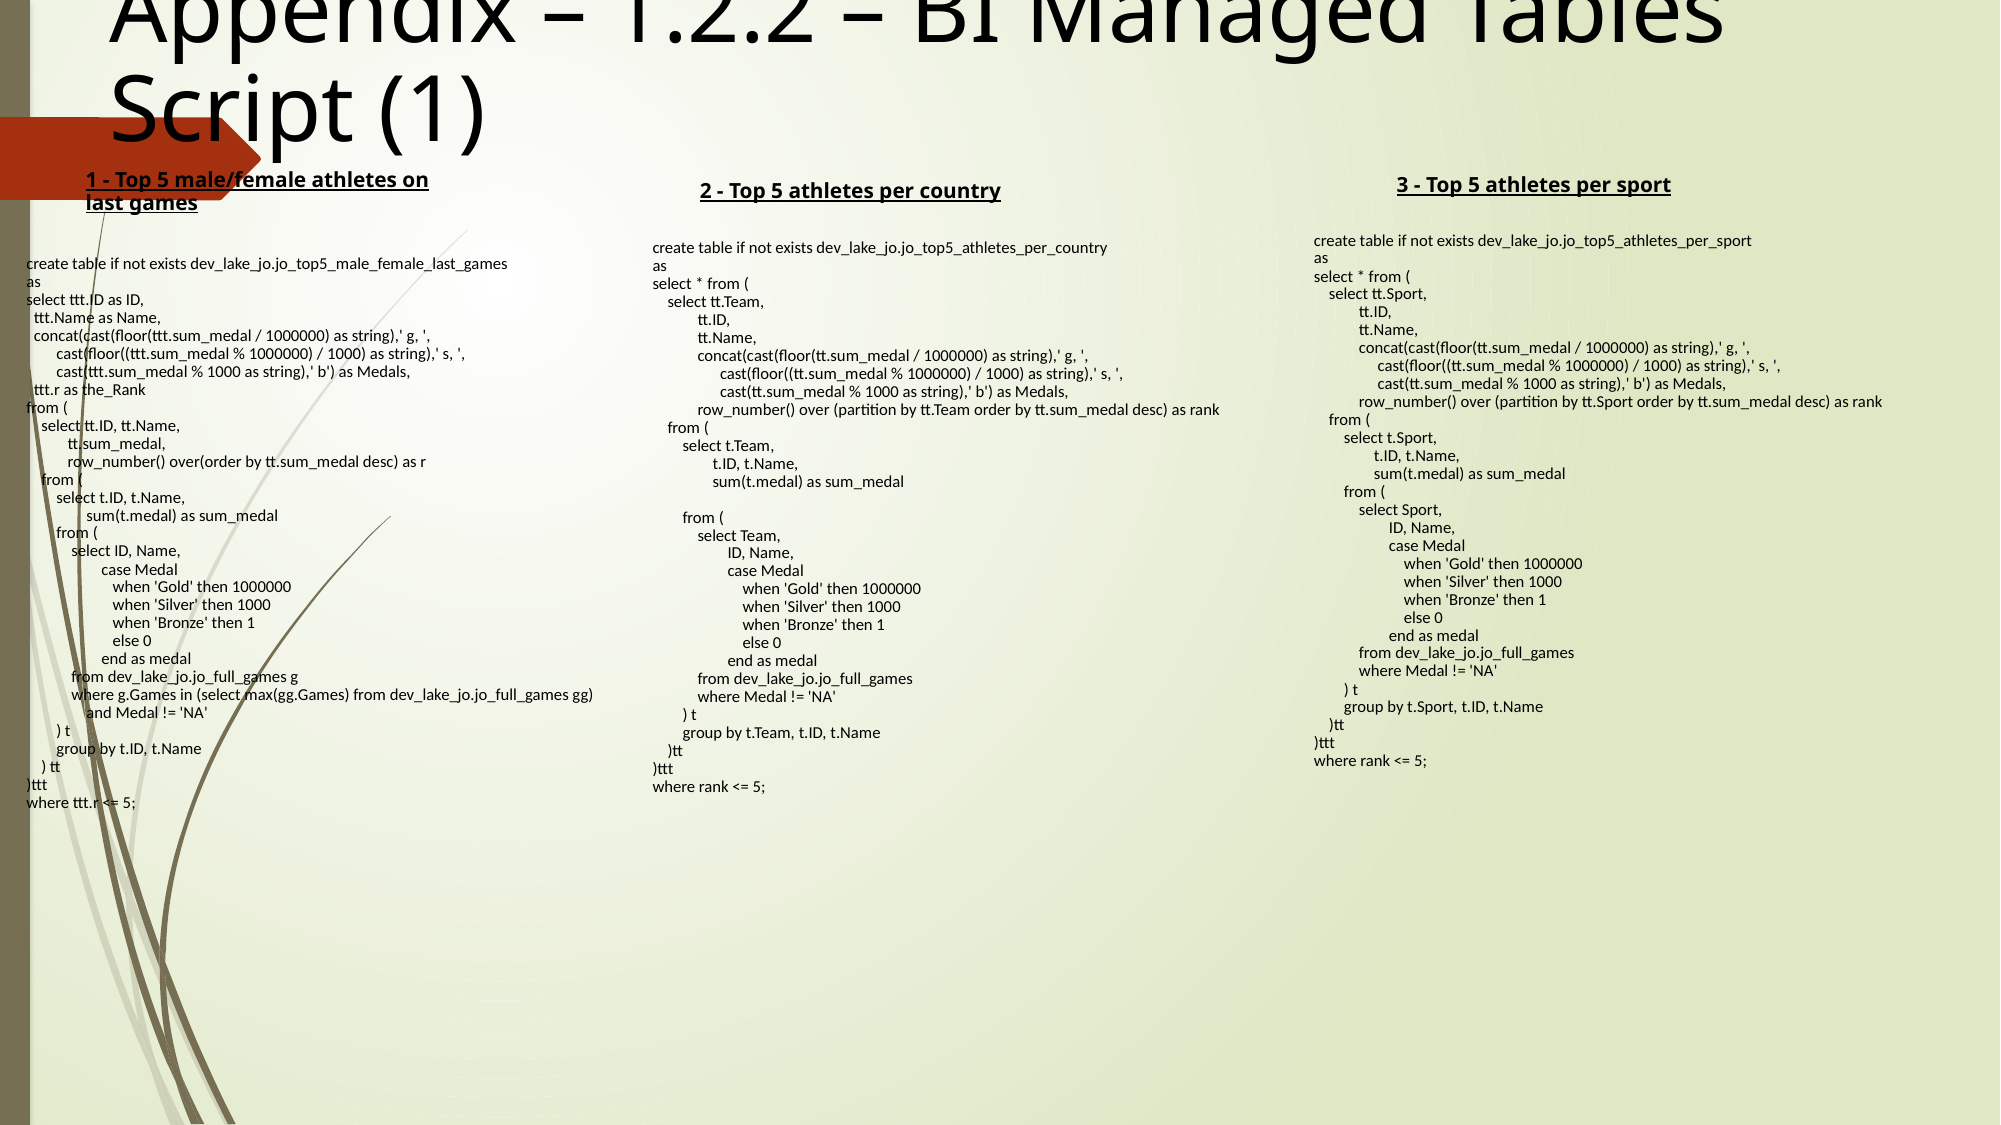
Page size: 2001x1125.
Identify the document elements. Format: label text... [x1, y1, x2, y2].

text_box 2 - Top 5 athletes per country [684, 147, 1040, 236]
text_box [137, 299, 1863, 1014]
text_box Appendix – 1.2.2 – BI Managed Tables Script (1) [94, 0, 1937, 171]
text_box create table if not exists dev_lake_jo.jo_top5_athletes_per_country as select * from ( select tt.Team, tt.ID, tt.Name, concat(cast(floor(tt.sum_medal / 1000000) as string),' g, ', cast(floor((tt.sum_medal % 1000000) / 1000) as string),' s, ', cast(tt.sum_medal % 1000 as string),' b') as Medals, row_number() over (partition by tt.Team order by tt.sum_medal desc) as rank from ( select t.Team, t.ID, t.Name, sum(t.medal) as sum_medal from ( select Team, ID, Name, case Medal when 'Gold' then 1000000 when 'Silver' then 1000 when 'Bronze' then 1 else 0 end as medal from dev_lake_jo.jo_full_games where Medal != 'NA' ) t group by t.Team, t.ID, t.Name )tt )ttt where rank <= 5; [637, 232, 1264, 821]
text_box 1 - Top 5 male/female athletes on last games [70, 147, 485, 237]
text_box create table if not exists dev_lake_jo.jo_top5_male_female_last_games as select ttt.ID as ID, ttt.Name as Name, concat(cast(floor(ttt.sum_medal / 1000000) as string),' g, ', cast(floor((ttt.sum_medal % 1000000) / 1000) as string),' s, ', cast(ttt.sum_medal % 1000 as string),' b') as Medals, ttt.r as the_Rank from ( select tt.ID, tt.Name, tt.sum_medal, row_number() over(order by tt.sum_medal desc) as r from ( select t.ID, t.Name, sum(t.medal) as sum_medal from ( select ID, Name, case Medal when 'Gold' then 1000000 when 'Silver' then 1000 when 'Bronze' then 1 else 0 end as medal from dev_lake_jo.jo_full_games g where g.Games in (select max(gg.Games) from dev_lake_jo.jo_full_games gg) and Medal != 'NA' ) t group by t.ID, t.Name ) tt )ttt where ttt.r <= 5; [11, 247, 638, 836]
text_box 3 - Top 5 athletes per sport [1381, 141, 1737, 230]
text_box create table if not exists dev_lake_jo.jo_top5_athletes_per_sport as select * from ( select tt.Sport, tt.ID, tt.Name, concat(cast(floor(tt.sum_medal / 1000000) as string),' g, ', cast(floor((tt.sum_medal % 1000000) / 1000) as string),' s, ', cast(tt.sum_medal % 1000 as string),' b') as Medals, row_number() over (partition by tt.Sport order by tt.sum_medal desc) as rank from ( select t.Sport, t.ID, t.Name, sum(t.medal) as sum_medal from ( select Sport, ID, Name, case Medal when 'Gold' then 1000000 when 'Silver' then 1000 when 'Bronze' then 1 else 0 end as medal from dev_lake_jo.jo_full_games where Medal != 'NA' ) t group by t.Sport, t.ID, t.Name )tt )ttt where rank <= 5; [1299, 224, 1926, 809]
